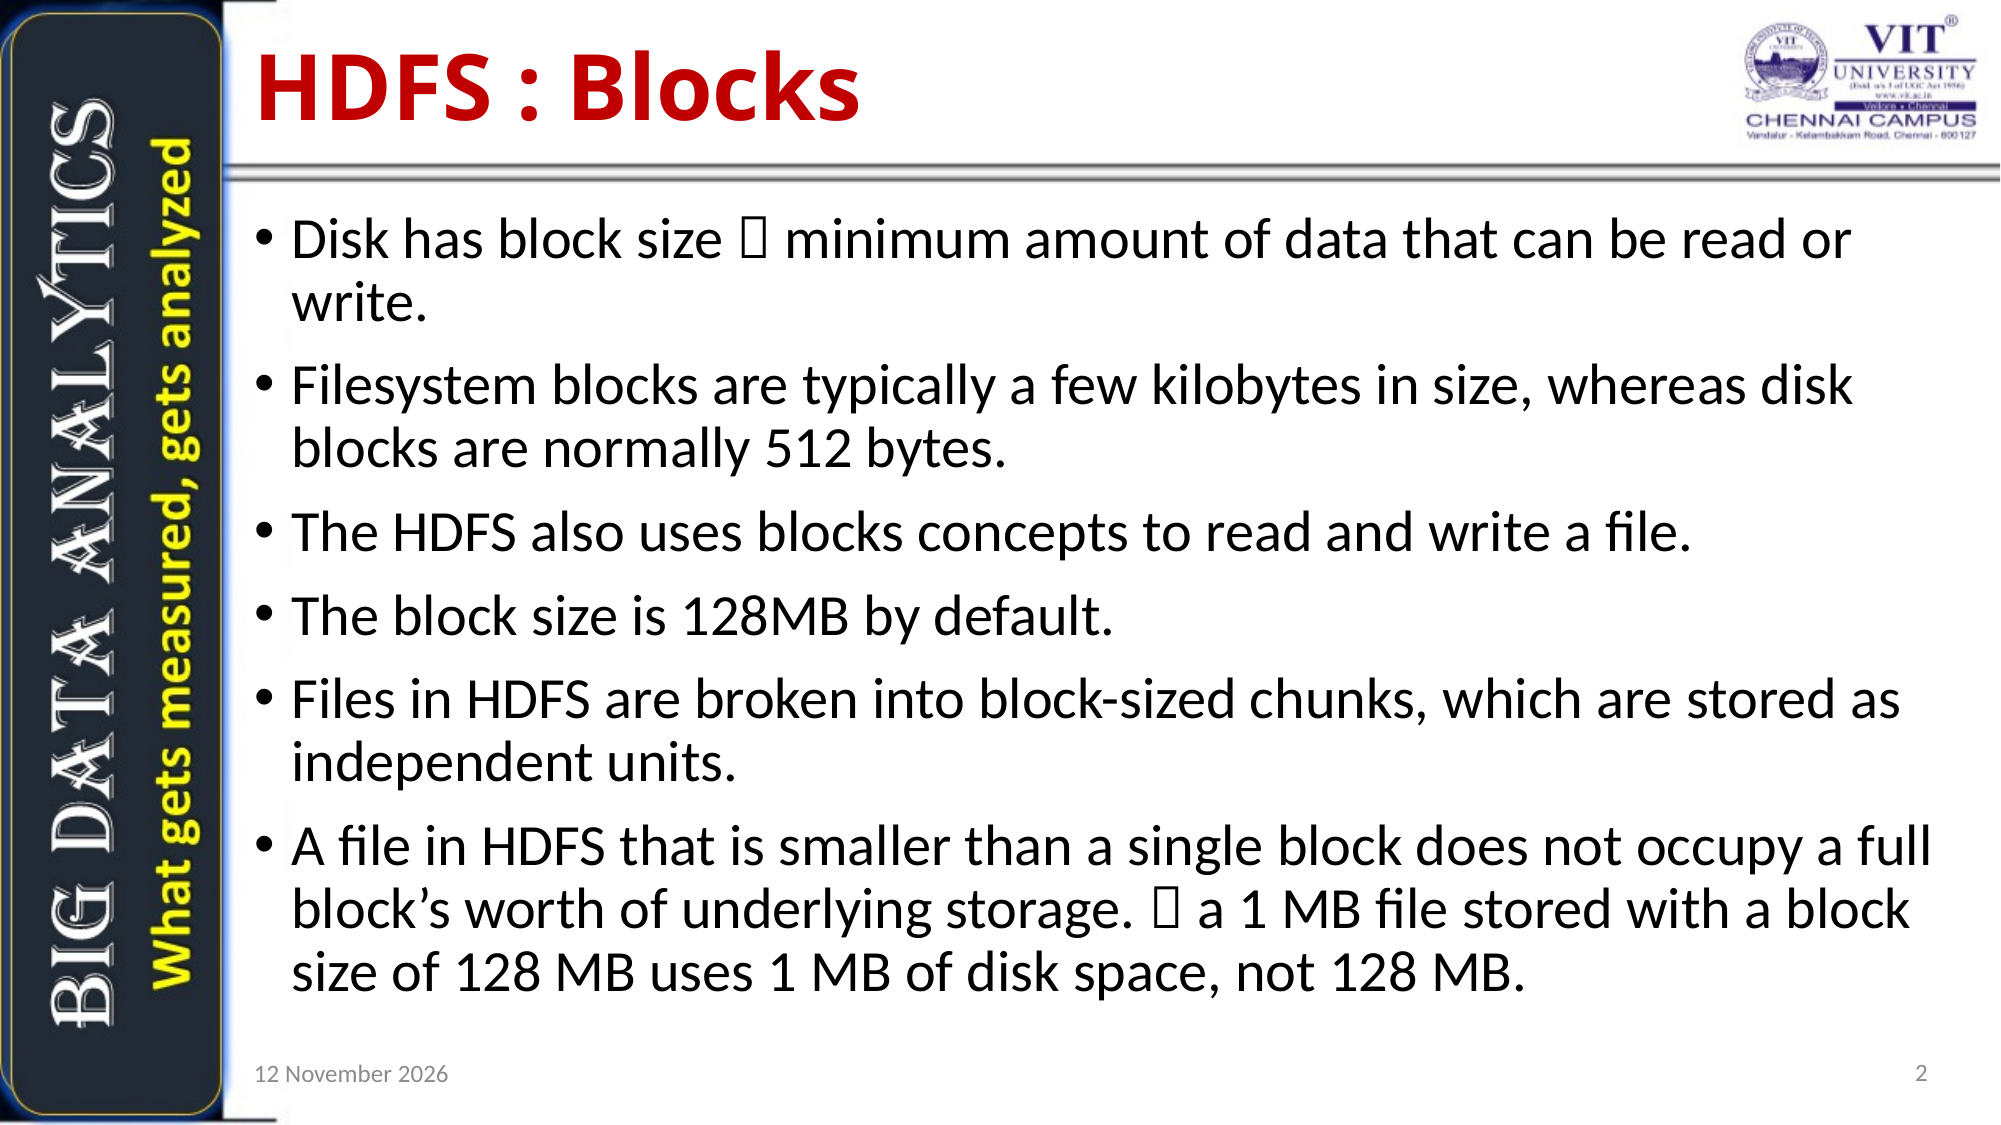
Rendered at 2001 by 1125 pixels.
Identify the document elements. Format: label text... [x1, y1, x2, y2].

picture [0, 0, 2001, 1125]
text_box 23 January 2020 [239, 1042, 588, 1103]
text_box HDFS : Blocks [239, 16, 1725, 166]
text_box Disk has block size  minimum amount of data that can be read or write. Filesystem blocks are typically a few kilobytes in size, whereas disk blocks are normally 512 bytes. The HDFS also uses blocks concepts to read and write a file. The block size is 128MB by default. Files in HDFS are broken into block-sized chunks, which are stored as independent units. A file in HDFS that is smaller than a single block does not occupy a full block’s worth of underlying storage.  a 1 MB file stored with a block size of 128 MB uses 1 MB of disk space, not 128 MB. [239, 200, 1965, 1057]
text_box 2 [1778, 1039, 1943, 1103]
